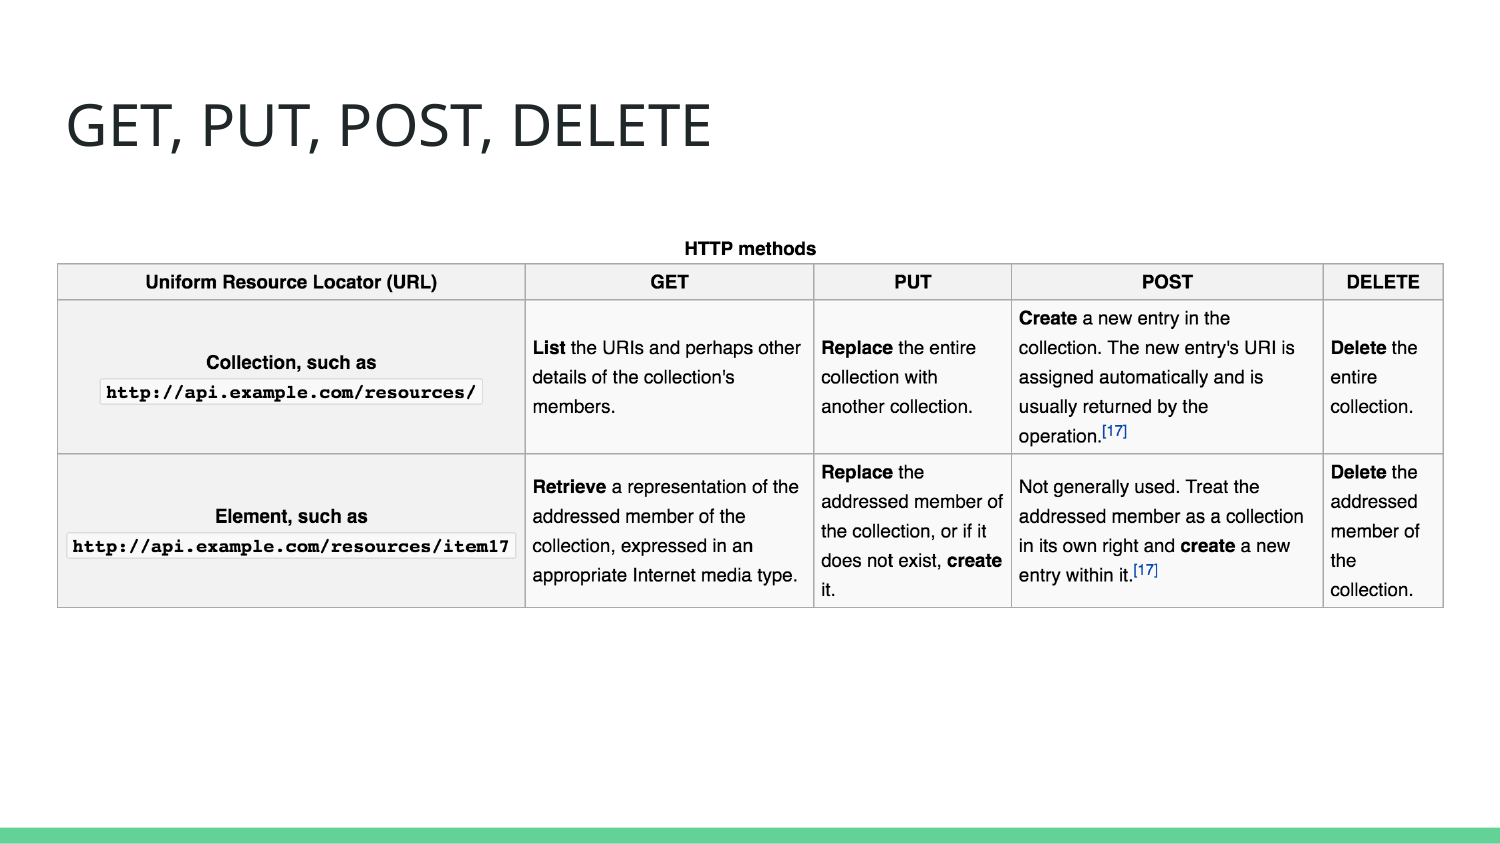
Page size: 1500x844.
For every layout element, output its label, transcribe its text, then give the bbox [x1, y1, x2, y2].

picture [50, 231, 1450, 612]
text_box GET, PUT, POST, DELETE [51, 72, 1449, 167]
